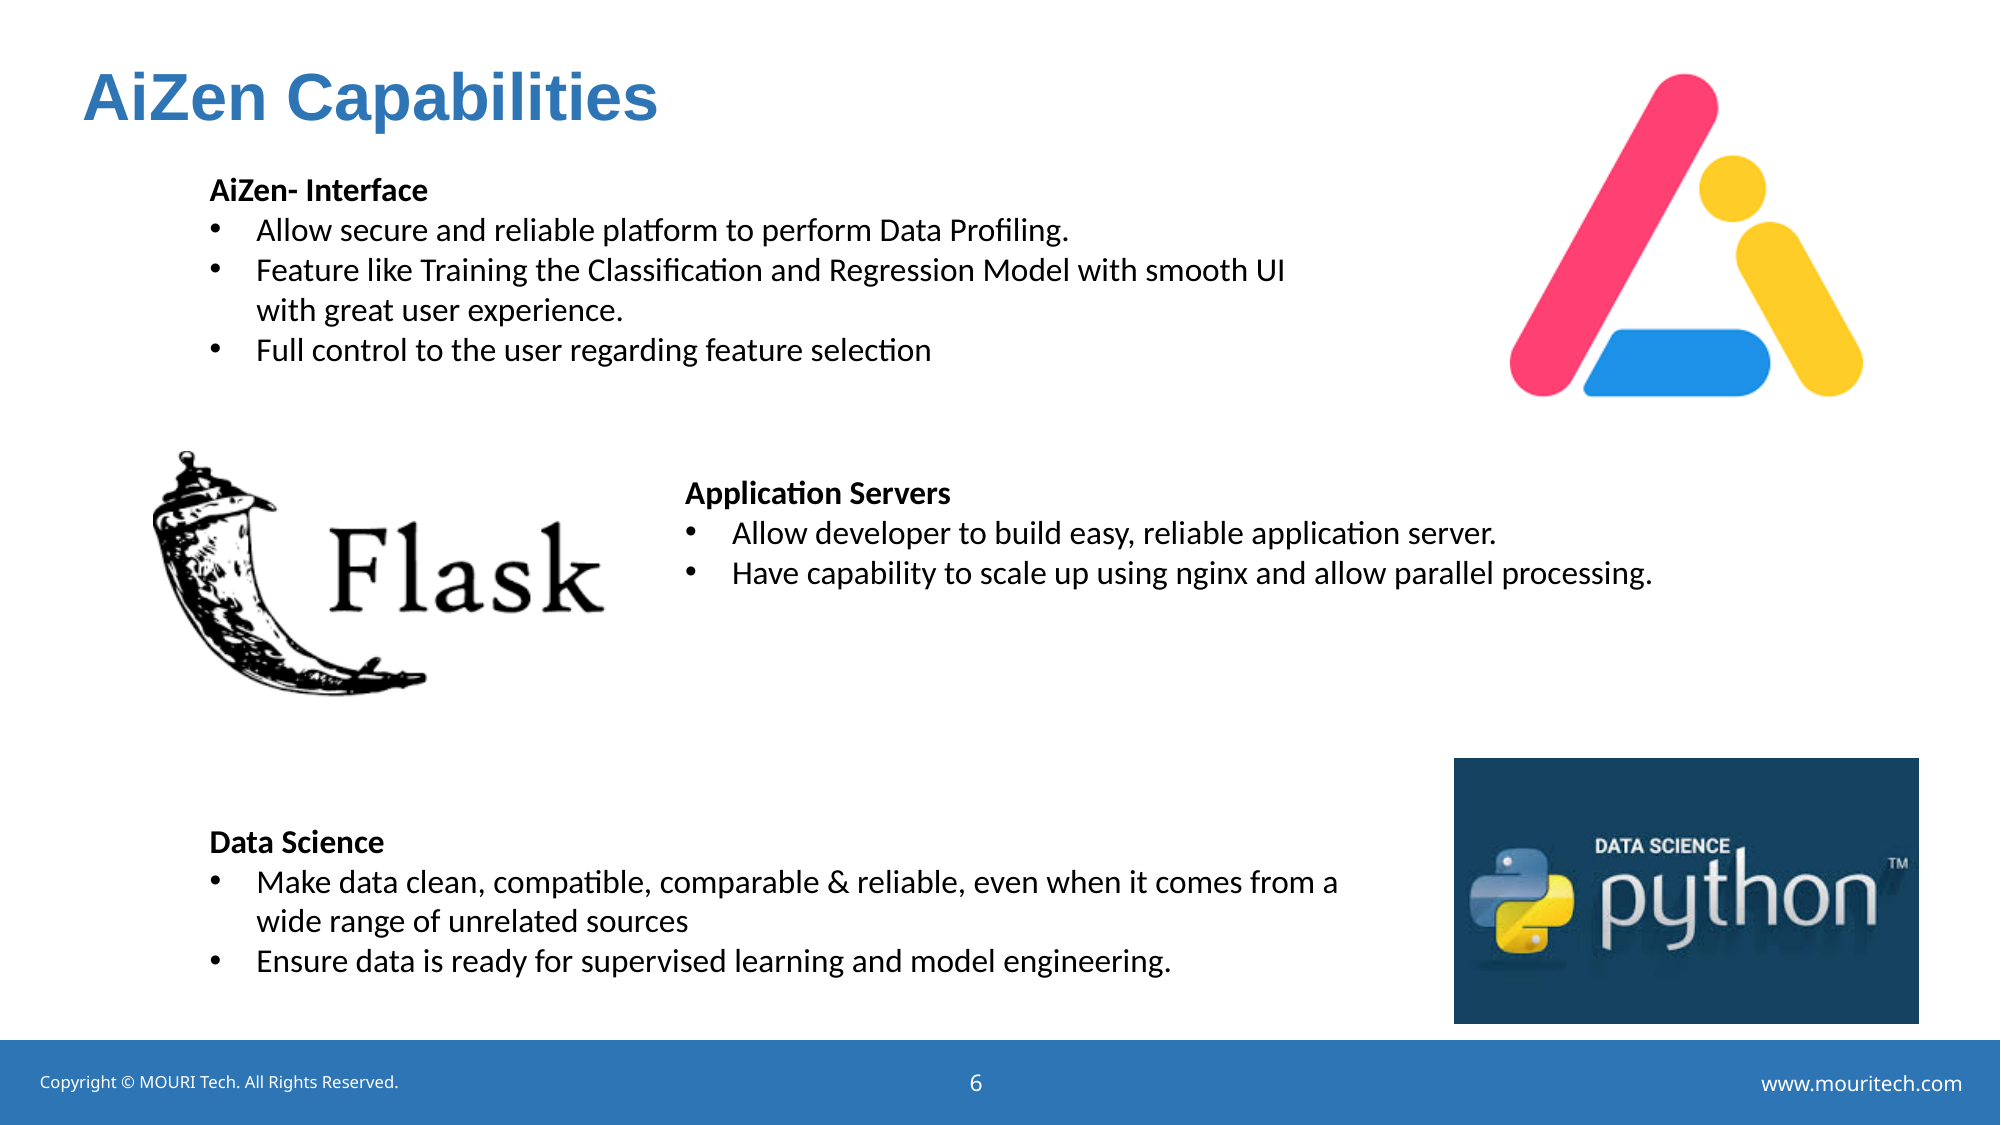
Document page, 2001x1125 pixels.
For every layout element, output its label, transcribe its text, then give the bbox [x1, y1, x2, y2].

title AiZen Capabilities [67, 36, 1863, 162]
picture [1454, 758, 1919, 1024]
text_box Data Science Make data clean, compatible, comparable & reliable, even when it comes from a wide range of unrelated sources Ensure data is ready for supervised learning and model engineering. [194, 812, 1374, 987]
text_box Application Servers Allow developer to build easy, reliable application server. Have capability to scale up using nginx and allow parallel processing. [670, 463, 1836, 639]
picture [153, 451, 623, 714]
picture [1510, 59, 1863, 412]
text_box AiZen- Interface Allow secure and reliable platform to perform Data Profiling. Feature like Training the Classification and Regression Model with smooth UI with great user experience. Full control to the user regarding feature selection [194, 160, 1341, 376]
